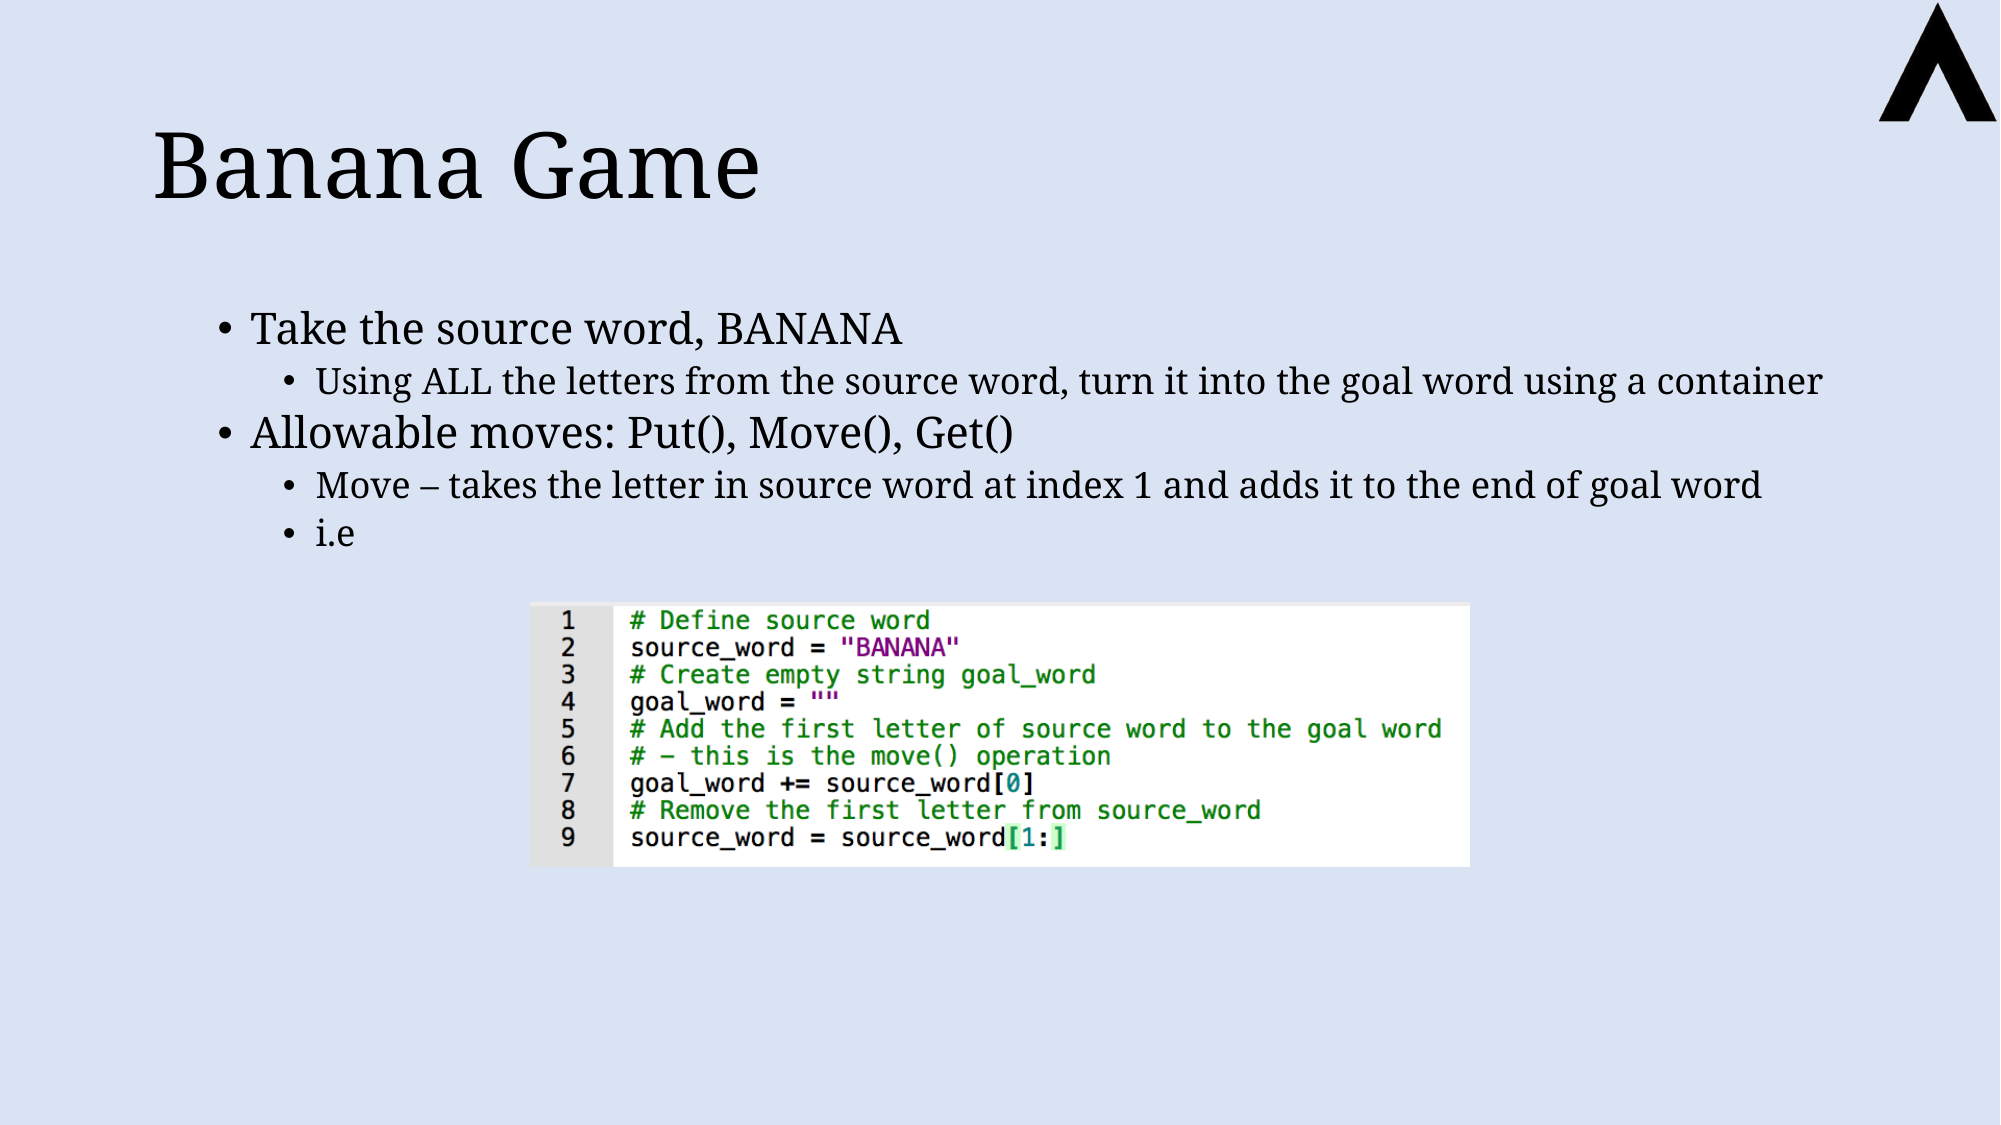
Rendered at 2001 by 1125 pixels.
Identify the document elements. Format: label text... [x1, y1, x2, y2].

picture [530, 602, 1470, 867]
picture [1874, 0, 2000, 125]
list Take the source word, BANANA Using ALL the letters from the source word, turn it into the goal word using a container Allowable moves: Put(), Move(), Get() Move – takes the letter in source word at index 1 and adds it to the end of goal word i.e [137, 299, 1863, 603]
title Banana Game [137, 59, 1863, 278]
